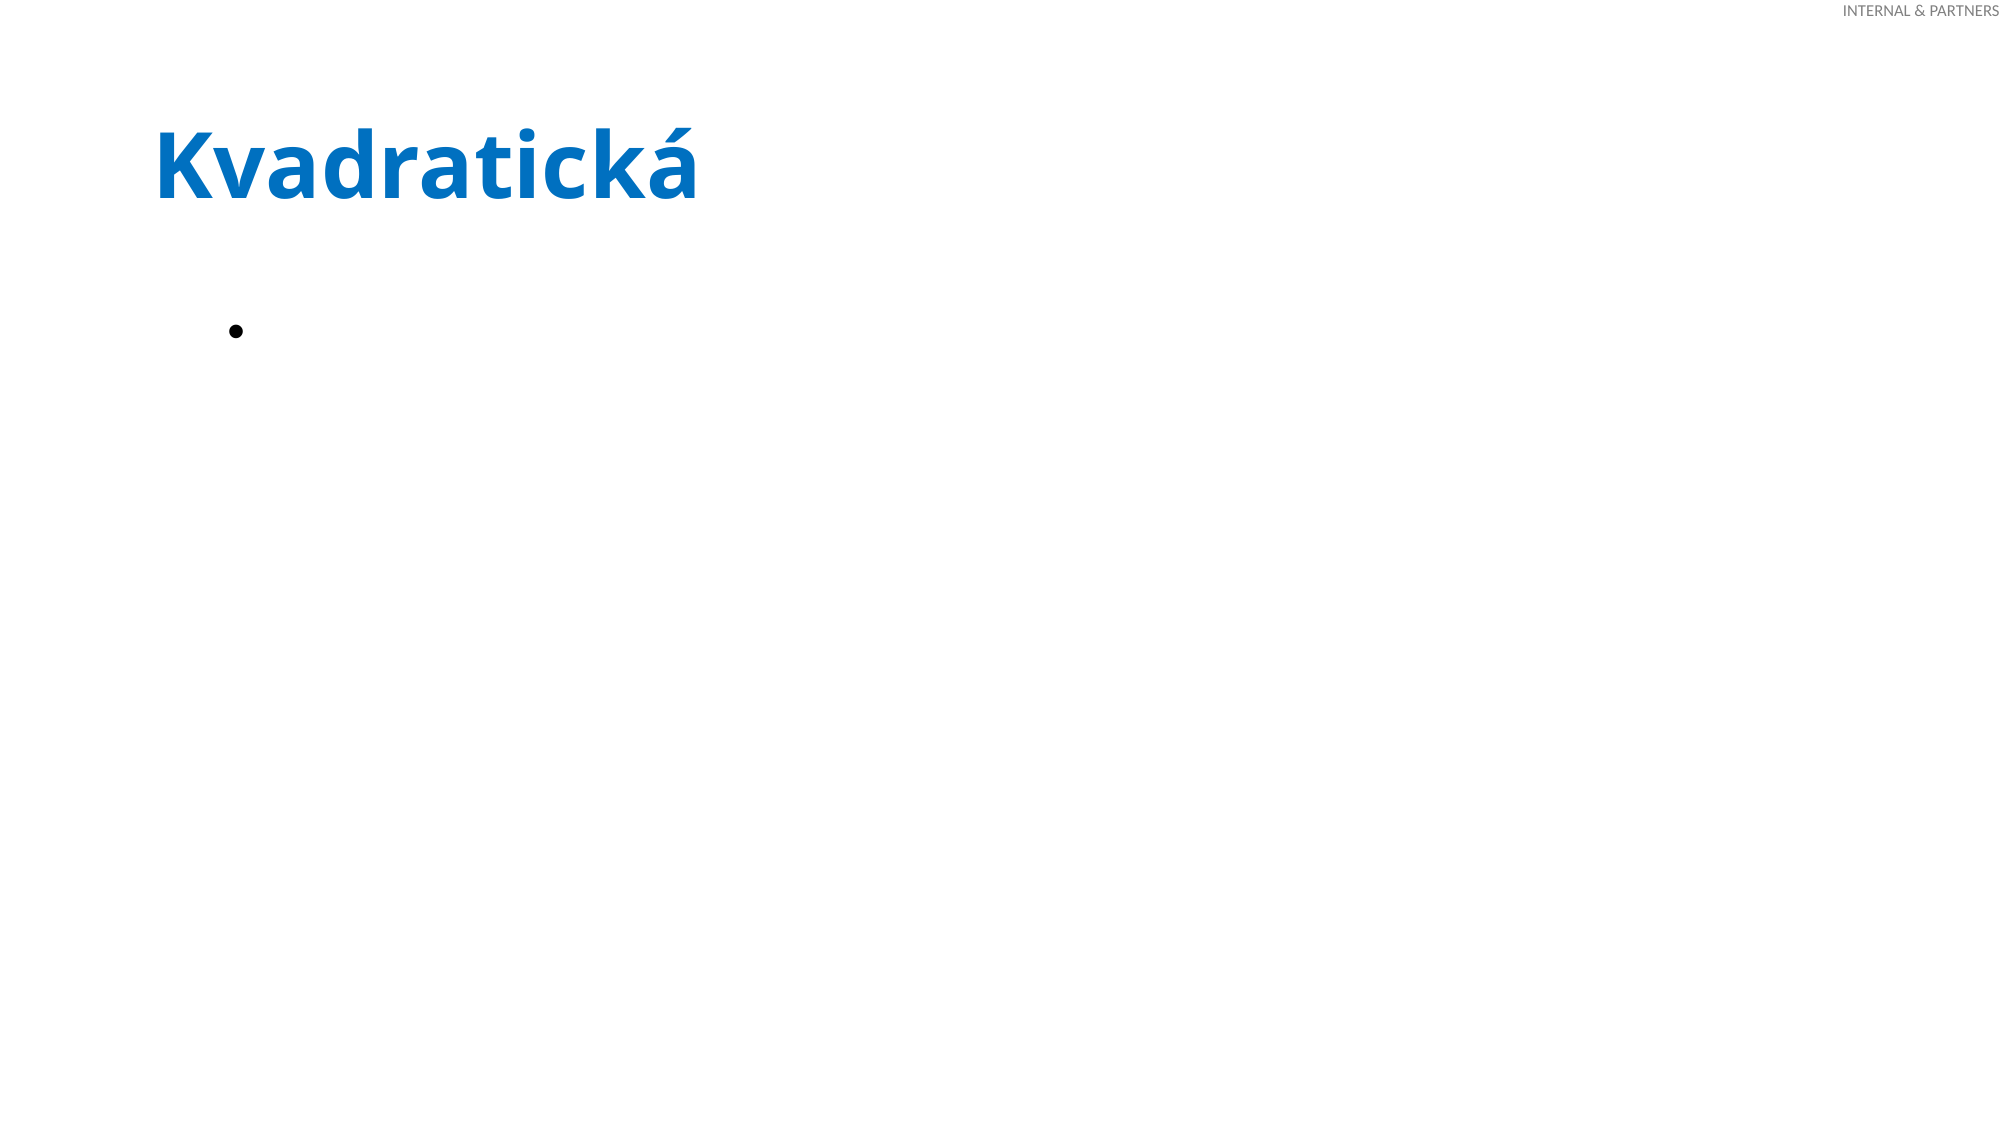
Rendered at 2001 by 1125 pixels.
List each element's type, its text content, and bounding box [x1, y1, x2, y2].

title Kvadratická [137, 59, 1863, 278]
